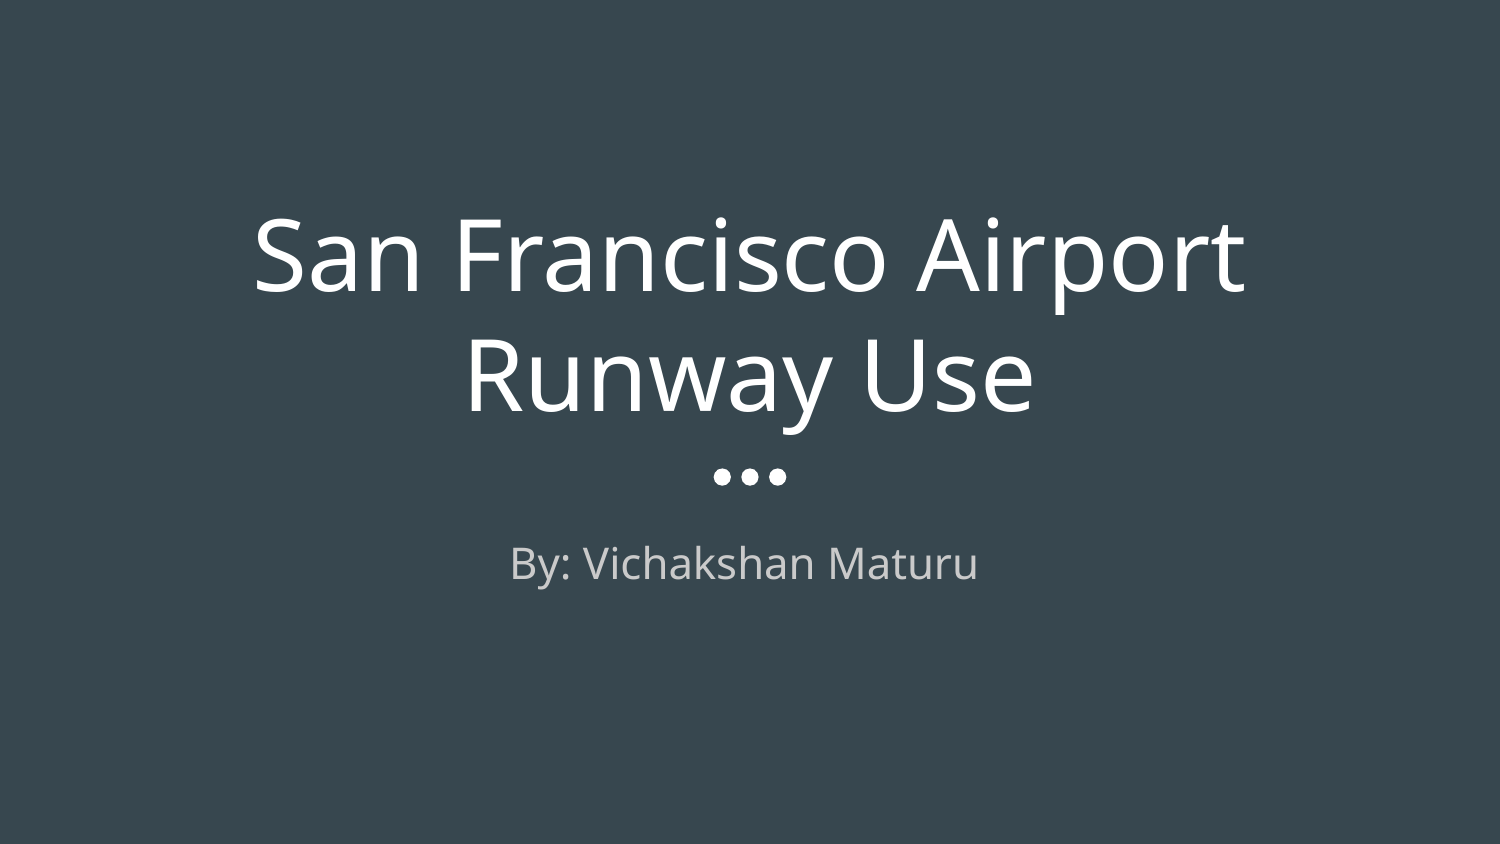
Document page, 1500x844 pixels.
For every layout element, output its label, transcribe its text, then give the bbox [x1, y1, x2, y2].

title San Francisco Airport Runway Use [110, 162, 1390, 447]
subtitle By: Vichakshan Maturu [110, 520, 1390, 651]
